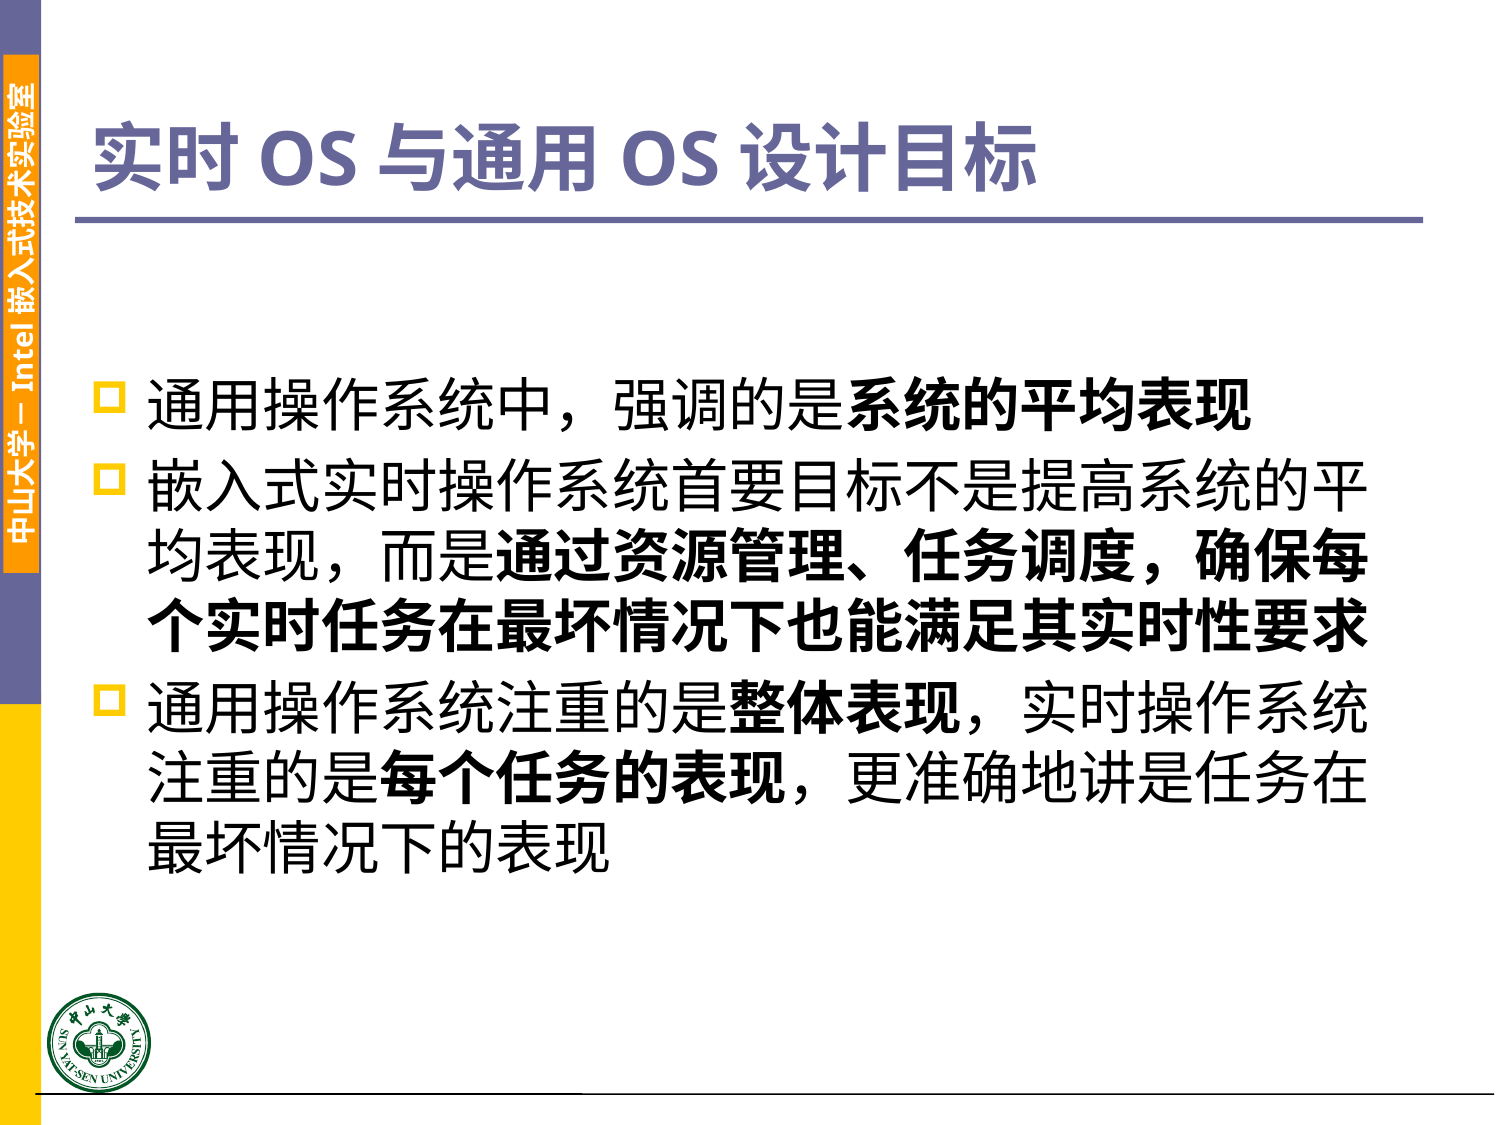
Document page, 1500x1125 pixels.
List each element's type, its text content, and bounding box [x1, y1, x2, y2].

list 通用操作系统中，强调的是系统的平均表现 嵌入式实时操作系统首要目标不是提高系统的平均表现，而是通过资源管理、任务调度，确保每个实时任务在最坏情况下也能满足其实时性要求 通用操作系统注重的是整体表现，实时操作系统注重的是每个任务的表现，更准确地讲是任务在最坏情况下的表现 [75, 360, 1425, 917]
title 实时OS与通用OS设计目标 [75, 45, 1425, 209]
picture [29, 976, 172, 1105]
